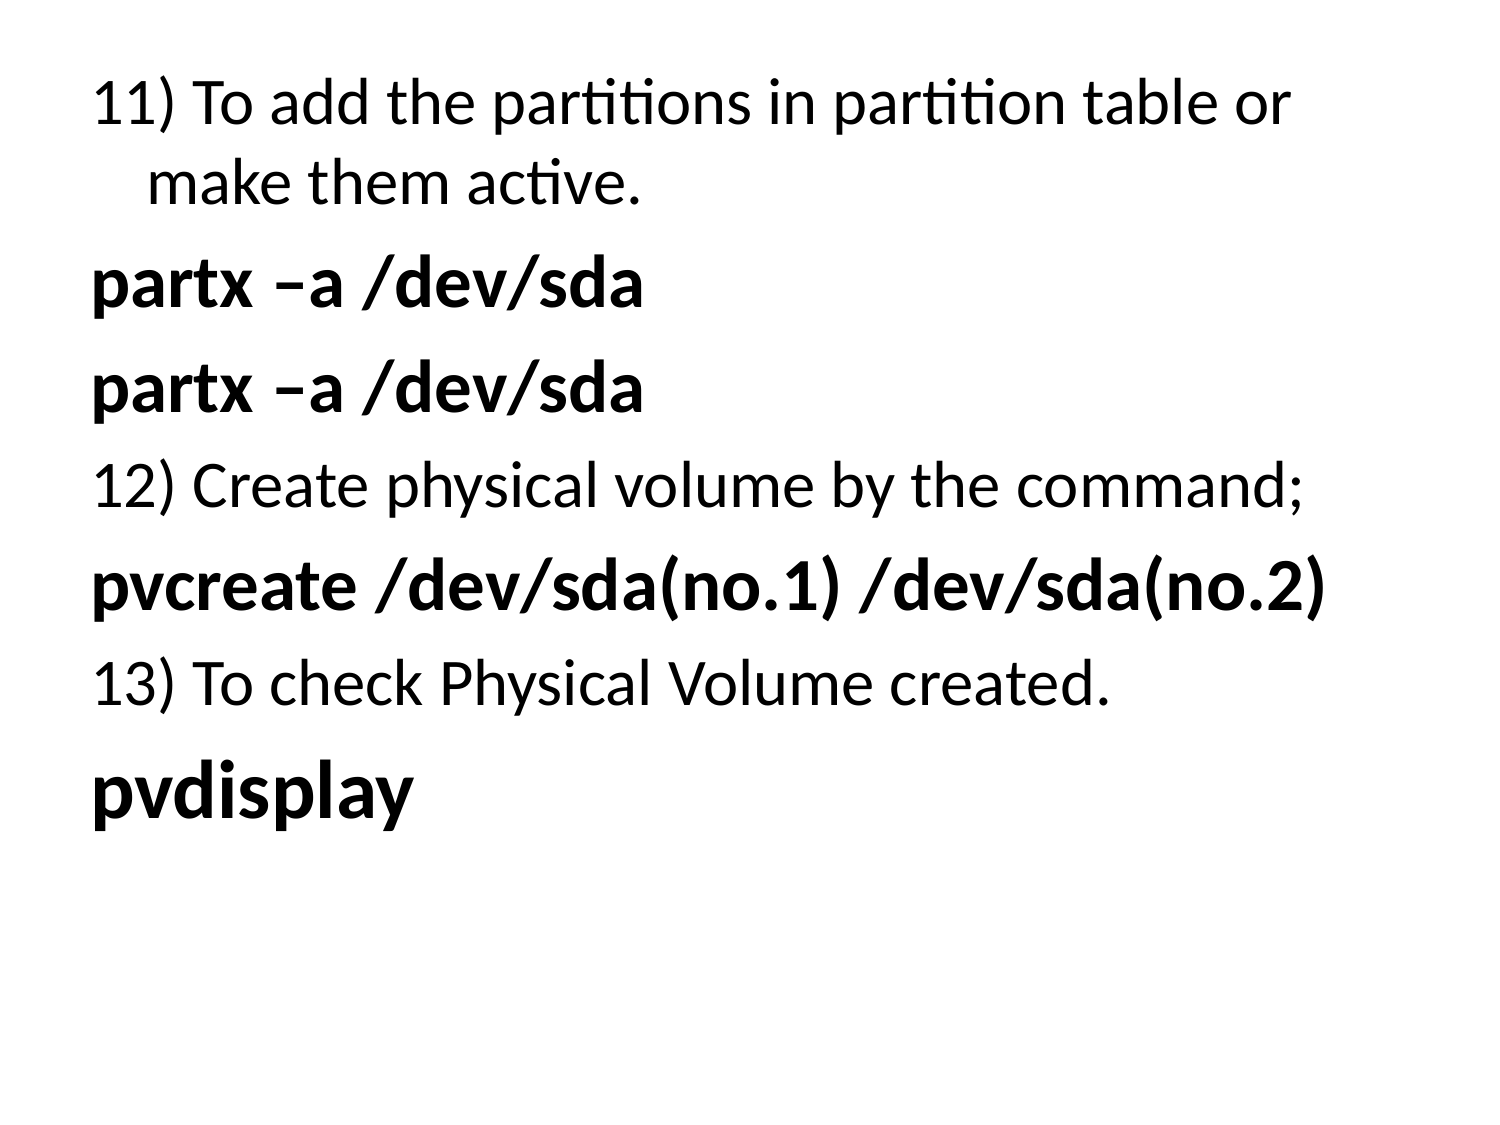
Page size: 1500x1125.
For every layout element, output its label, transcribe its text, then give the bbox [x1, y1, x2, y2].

list 11) To add the partitions in partition table or make them active. partx –a /dev/sda partx –a /dev/sda 12) Create physical volume by the command; pvcreate /dev/sda(no.1) /dev/sda(no.2) 13) To check Physical Volume created. pvdisplay [75, 50, 1425, 1005]
